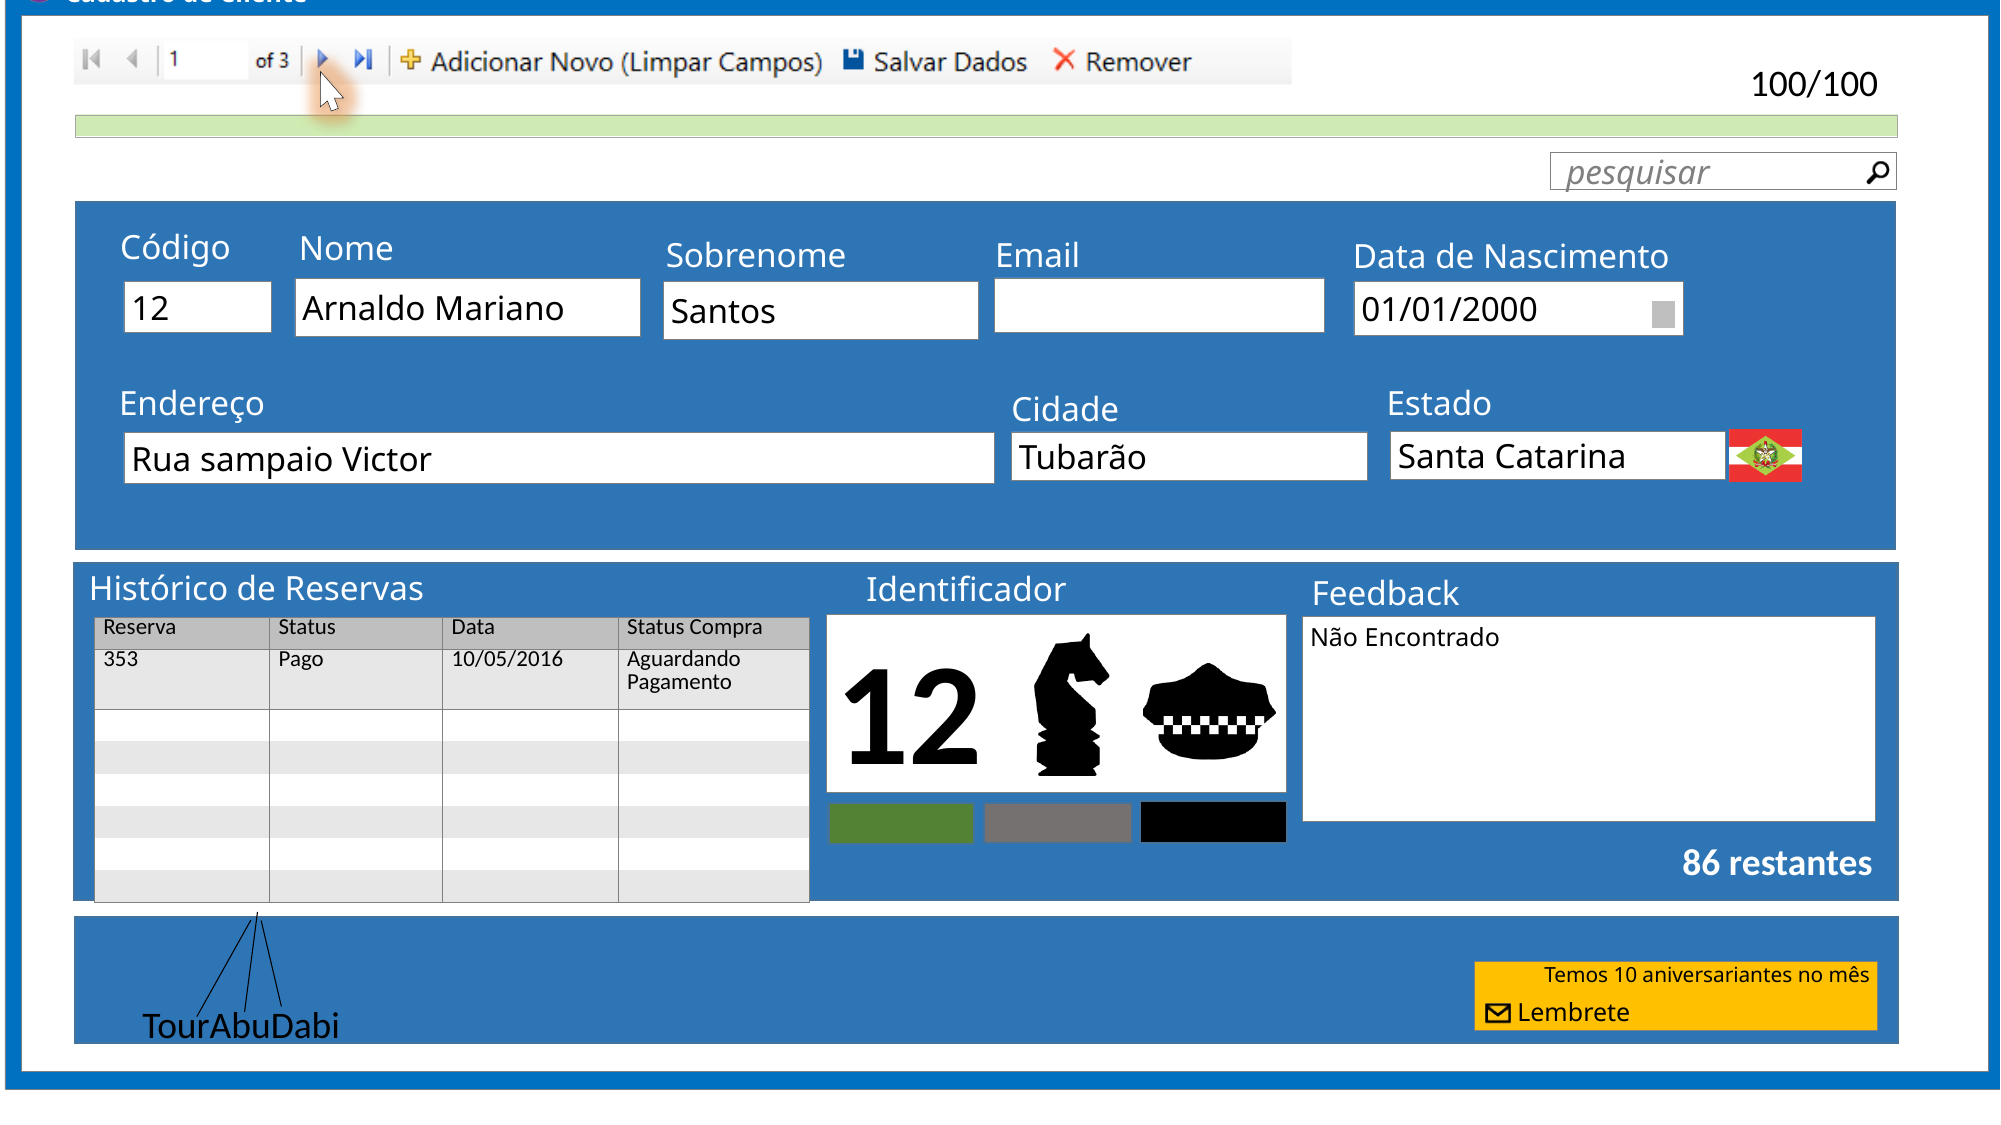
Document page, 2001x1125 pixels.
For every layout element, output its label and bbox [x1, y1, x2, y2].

text_box [1550, 146, 1903, 198]
picture [1729, 429, 1802, 482]
picture [73, 28, 1292, 88]
picture [1000, 633, 1276, 779]
text_box [158, 927, 313, 1101]
text_box [1474, 961, 1878, 1030]
text_box [4, 0, 2000, 1090]
text_box [75, 114, 1898, 138]
